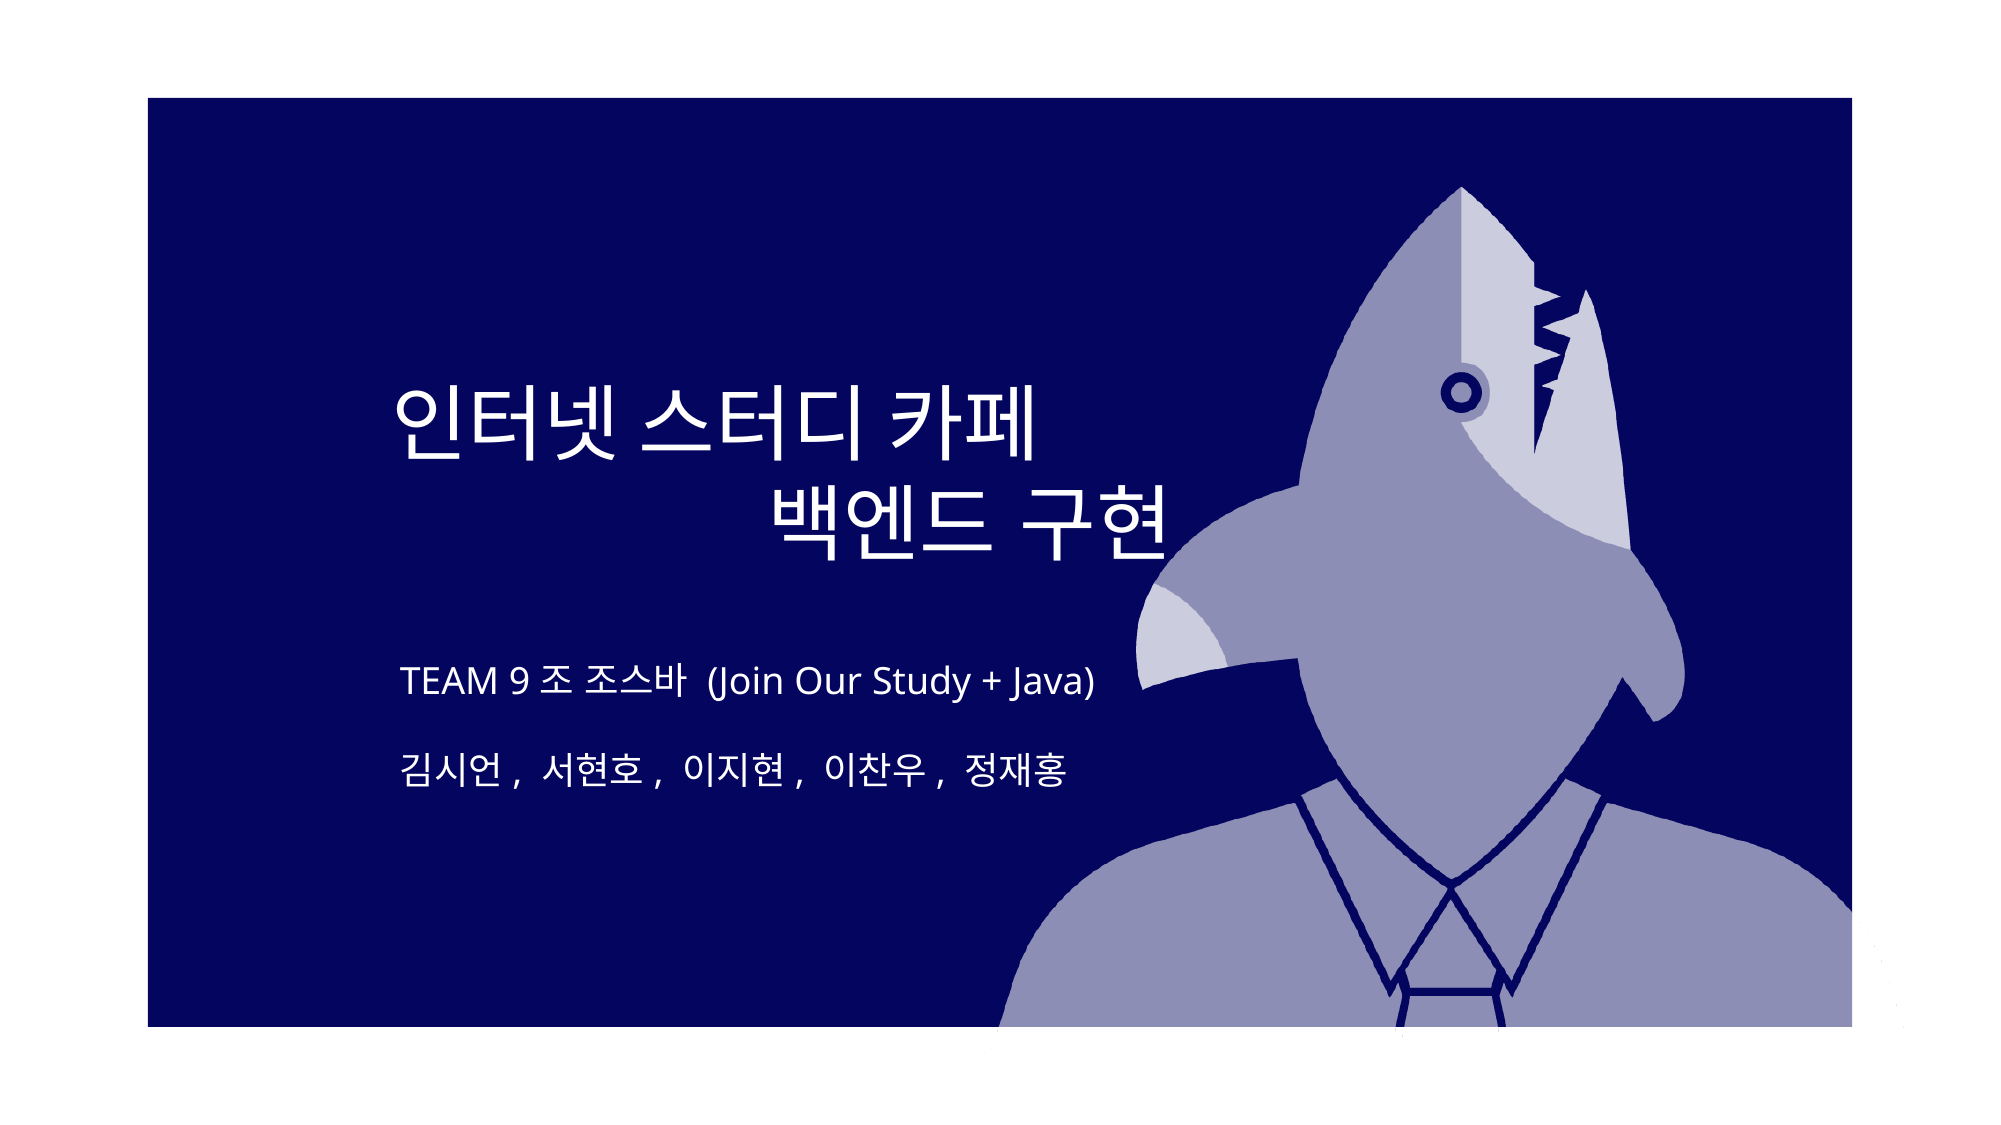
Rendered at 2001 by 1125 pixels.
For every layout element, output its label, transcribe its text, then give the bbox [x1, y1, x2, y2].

text_box TEAM 9조 조스바 (Join Our Study + Java) 김시언, 서현호, 이지현, 이찬우, 정재홍 [384, 649, 974, 800]
text_box 인터넷 스터디 카페 백엔드 구현 [375, 363, 974, 579]
picture [974, 97, 1926, 1049]
text_box [147, 97, 974, 1028]
